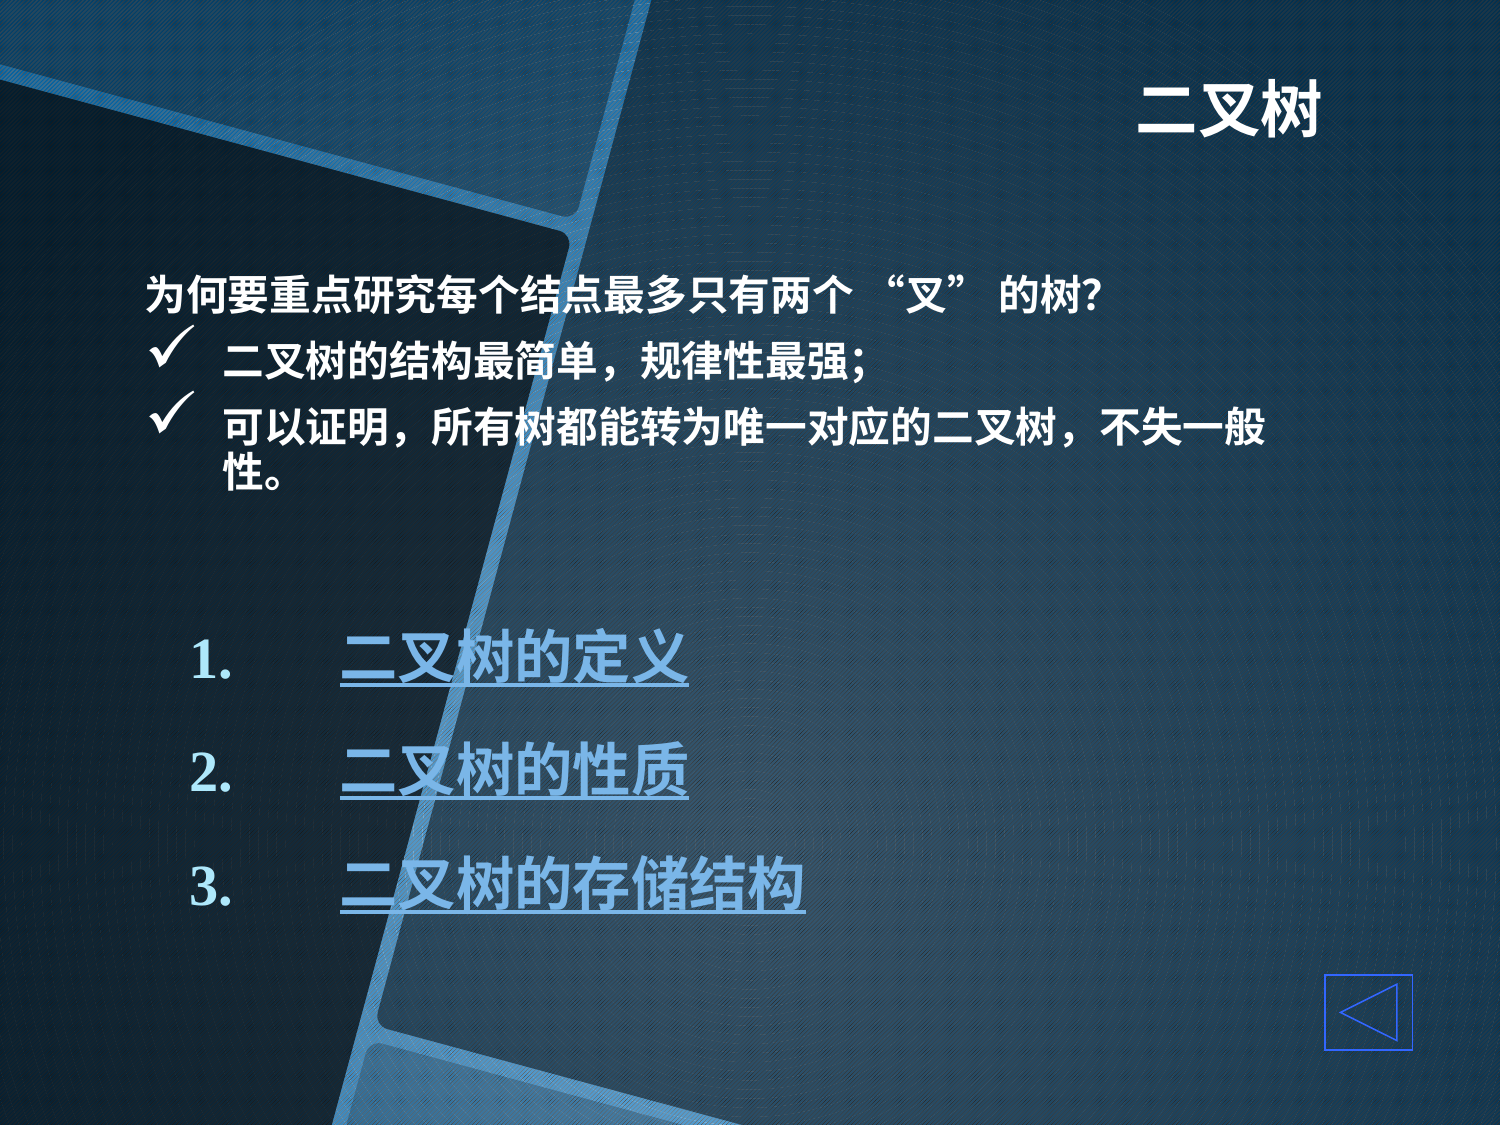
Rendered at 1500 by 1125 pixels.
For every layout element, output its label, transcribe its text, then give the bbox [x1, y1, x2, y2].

text_box 1. 二叉树的定义 2. 二叉树的性质 3. 二叉树的存储结构 [174, 612, 1175, 939]
list 为何要重点研究每个结点最多只有两个 “叉” 的树？ 二叉树的结构最简单，规律性最强； 可以证明，所有树都能转为唯一对应的二叉树，不失一般性。 [129, 231, 1321, 539]
title 二叉树 [170, 60, 1339, 153]
text_box [1324, 974, 1413, 1050]
